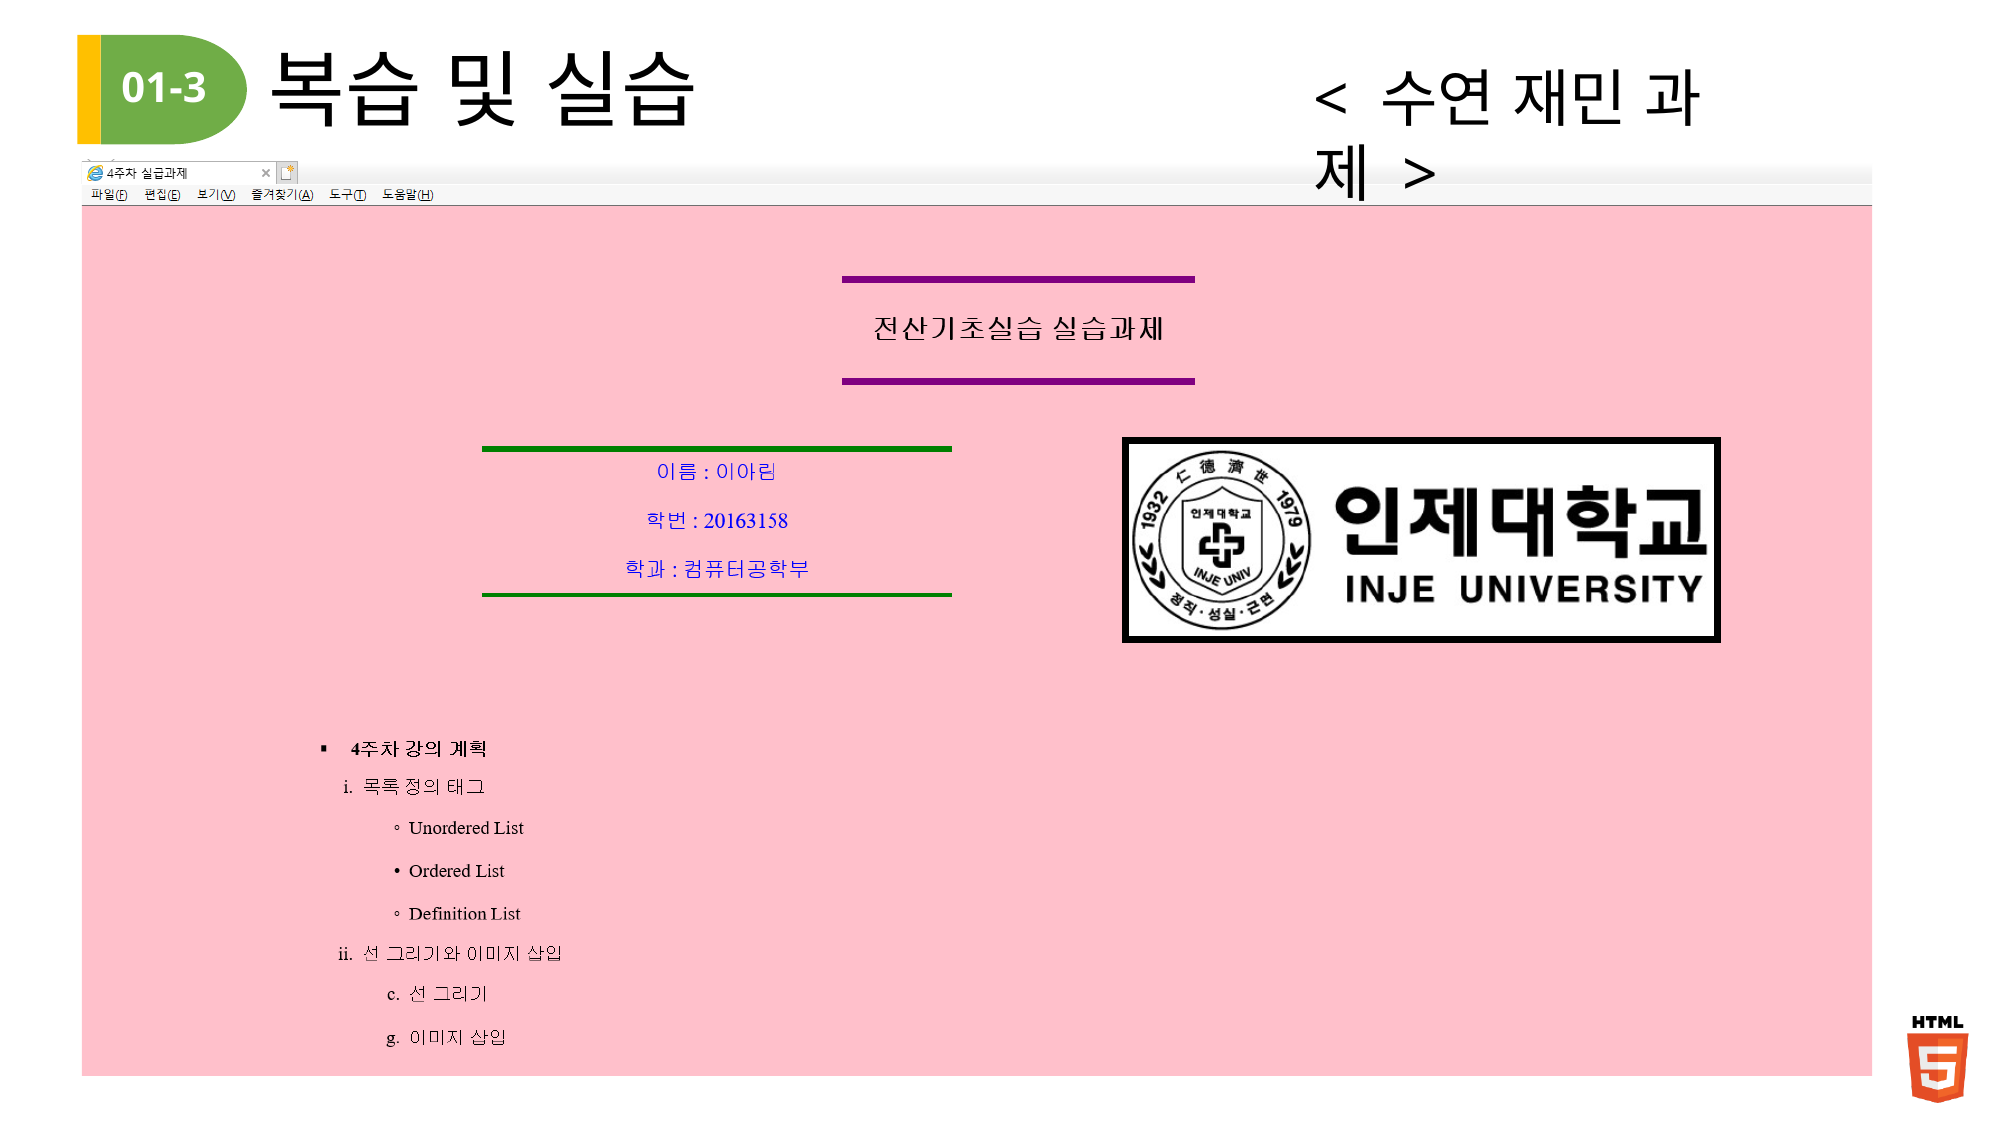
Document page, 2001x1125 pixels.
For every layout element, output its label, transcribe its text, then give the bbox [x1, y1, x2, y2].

picture [81, 159, 1873, 1077]
text_box 01-3 [106, 52, 253, 118]
text_box 복습 및 실습 [253, 38, 1746, 149]
text_box < 수연 재민 과제 > [1298, 51, 1838, 159]
picture [1894, 1016, 1981, 1103]
